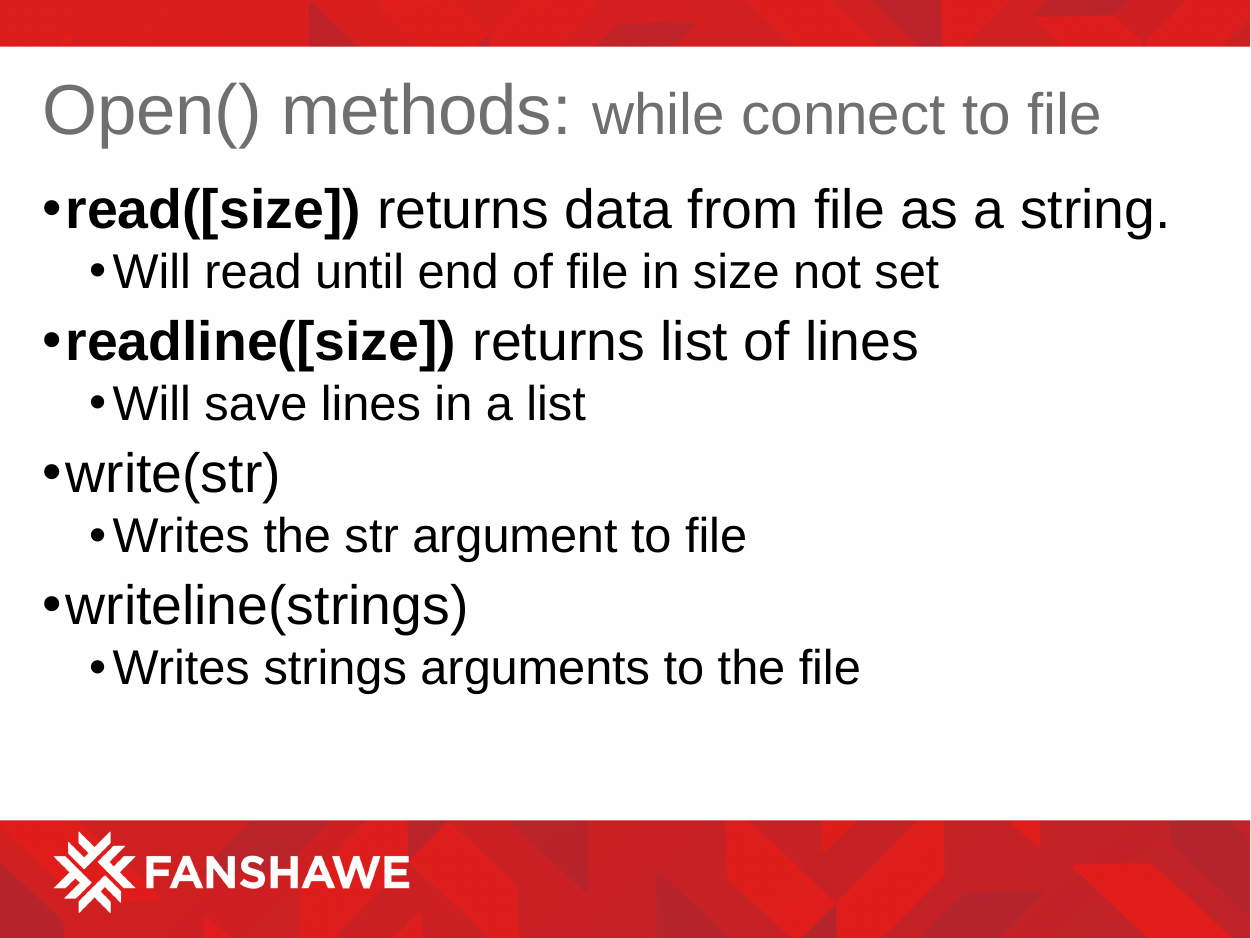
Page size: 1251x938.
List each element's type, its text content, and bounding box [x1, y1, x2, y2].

title Open() methods: while connect to file [27, 49, 1219, 172]
picture [0, 0, 1251, 938]
list read([size]) returns data from file as a string. Will read until end of file in size not set readline([size]) returns list of lines Will save lines in a list write(str) Writes the str argument to file writeline(strings) Writes strings arguments to the file [27, 172, 1223, 807]
